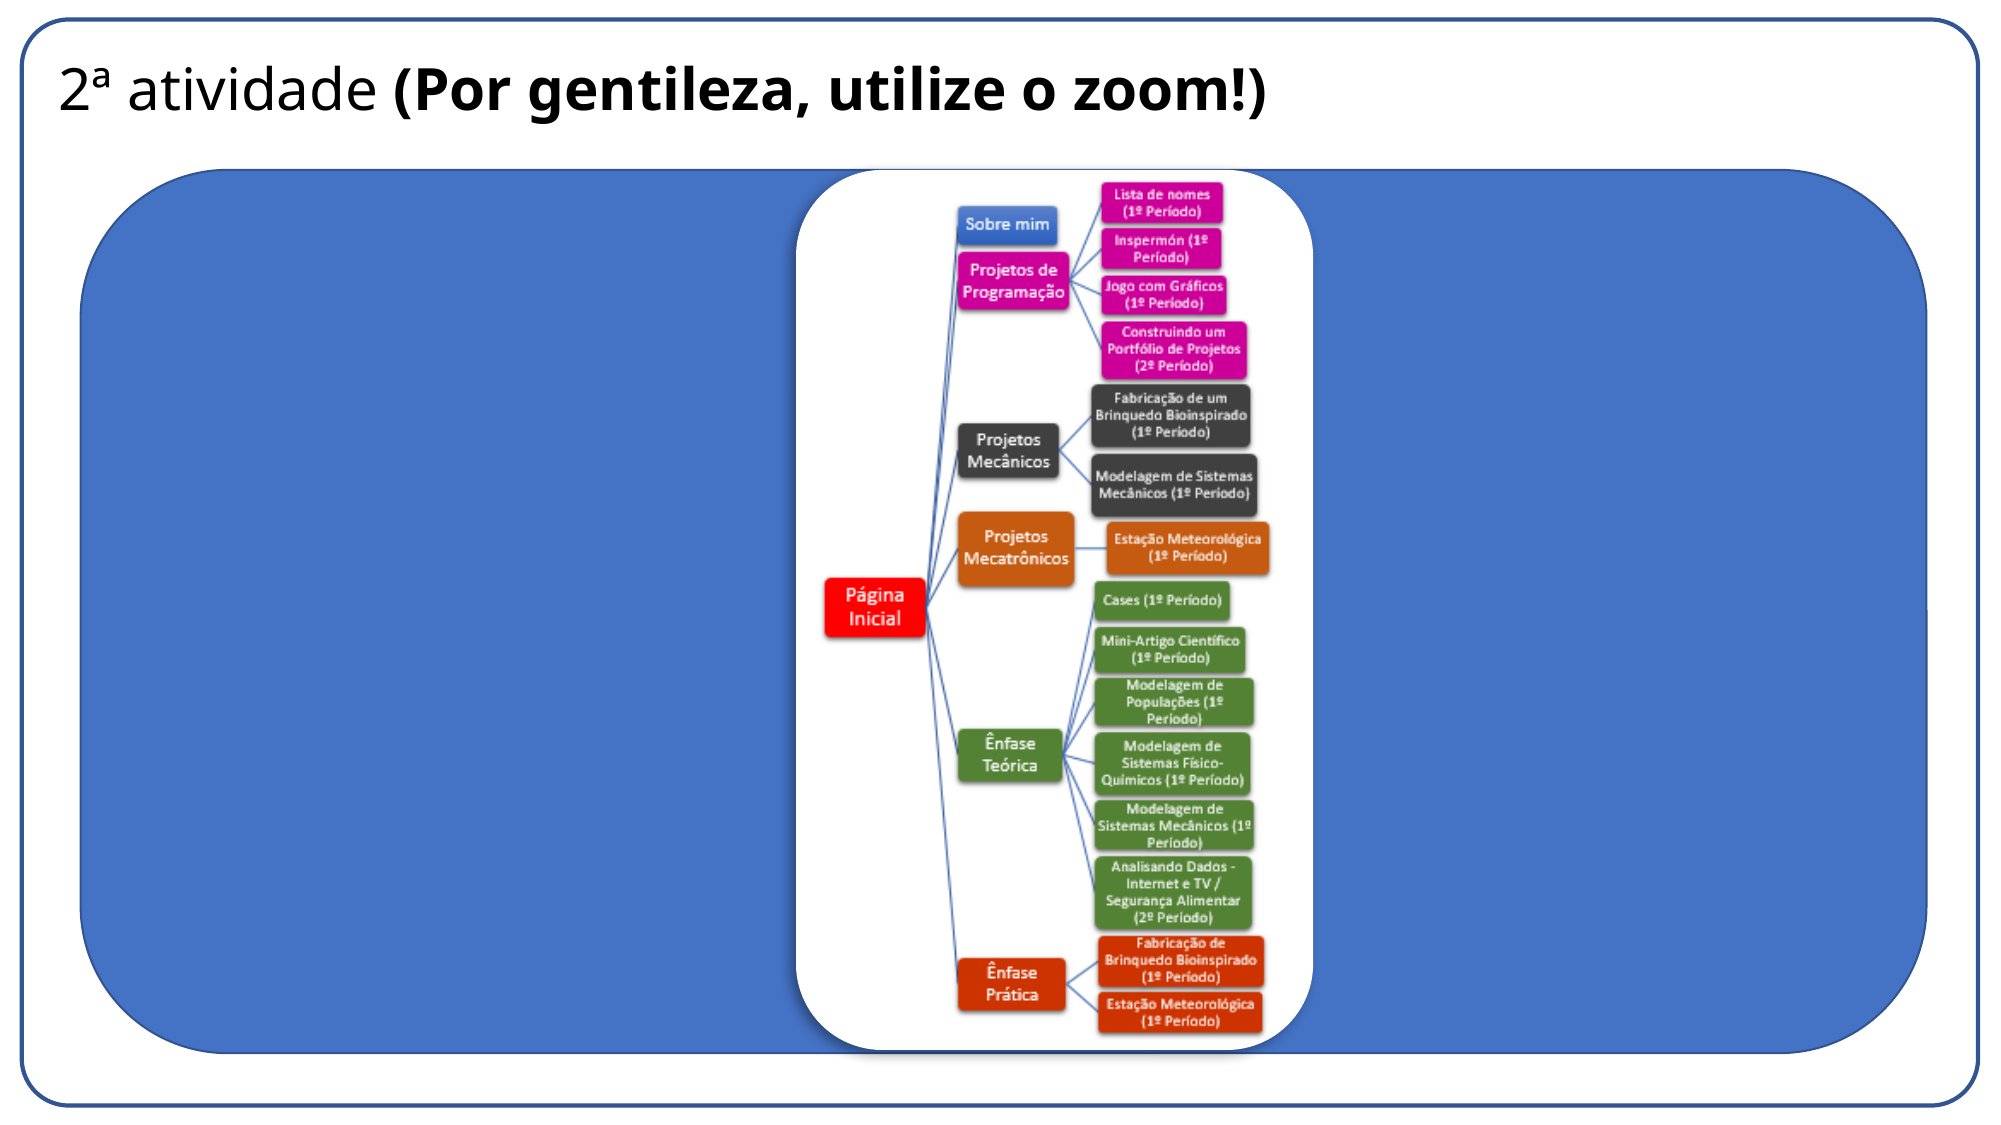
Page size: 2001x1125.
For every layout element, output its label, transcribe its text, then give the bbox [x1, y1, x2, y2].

title 2ª atividade (Por gentileza, utilize o zoom!) [43, 0, 1769, 201]
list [795, 169, 1314, 1050]
text_box [1260, 168, 1928, 1055]
text_box [79, 201, 839, 1055]
